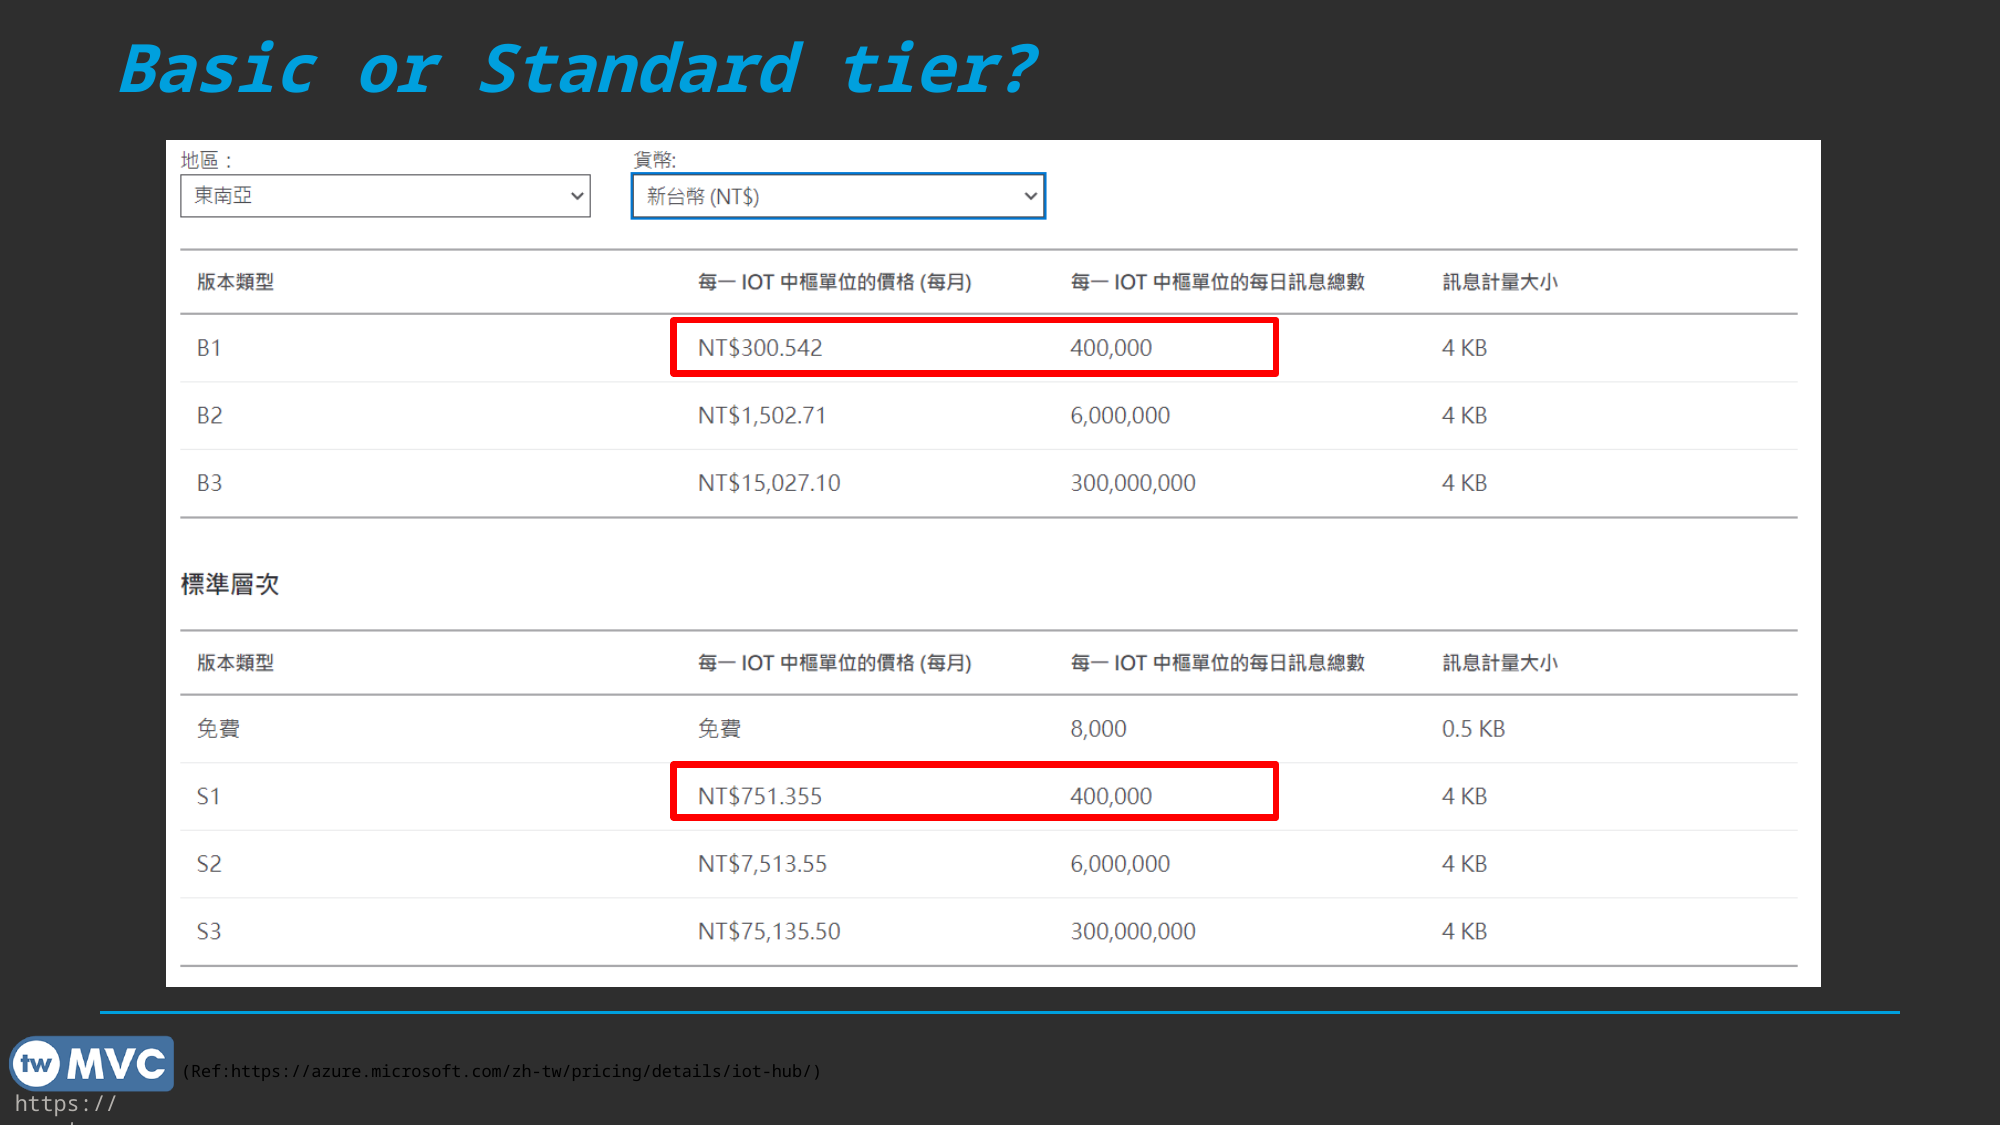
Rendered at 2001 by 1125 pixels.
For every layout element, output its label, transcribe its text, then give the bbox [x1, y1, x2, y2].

title Basic or Standard tier? [99, 19, 1904, 122]
text_box (Ref:https://azure.microsoft.com/zh-tw/pricing/details/iot-hub/) [166, 1055, 865, 1108]
picture [0, 140, 1822, 1125]
